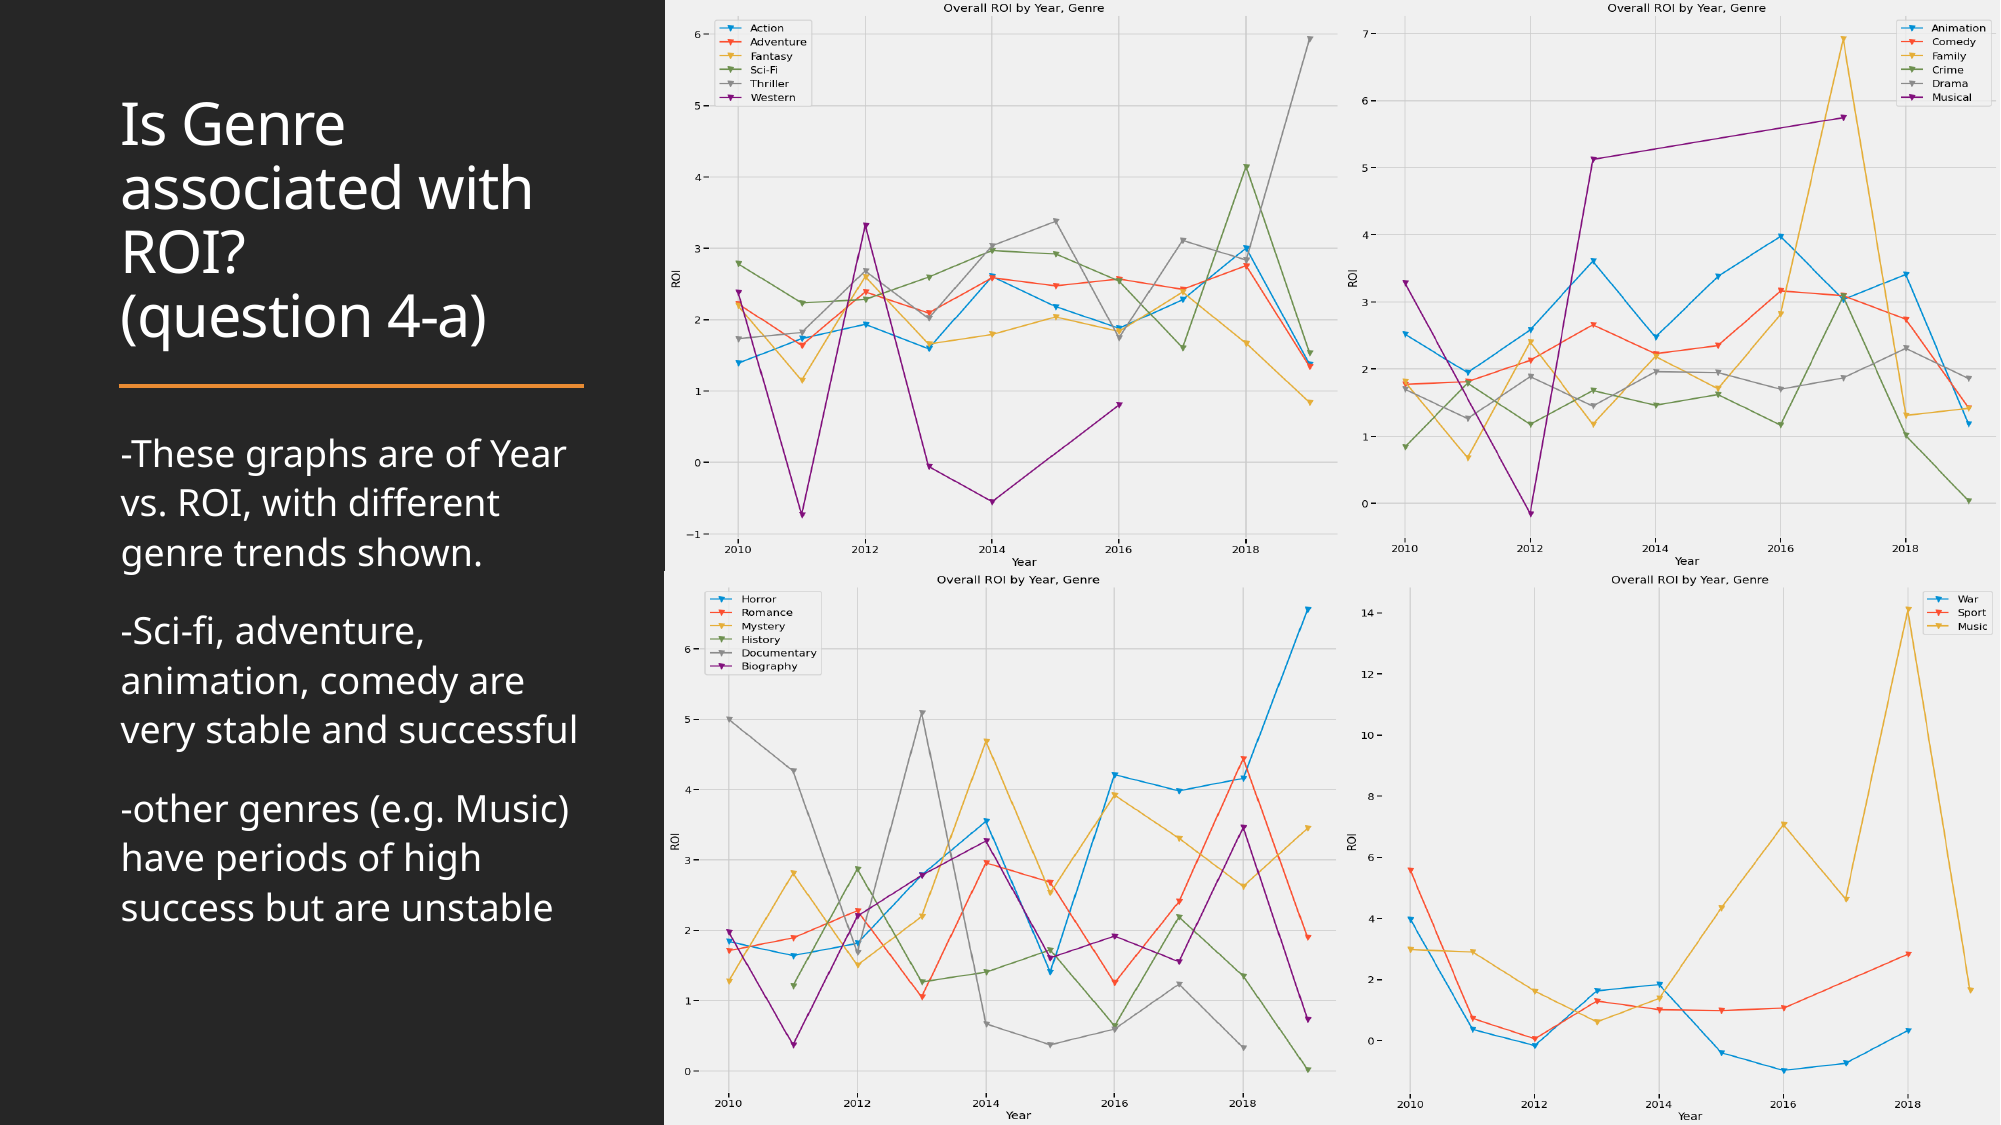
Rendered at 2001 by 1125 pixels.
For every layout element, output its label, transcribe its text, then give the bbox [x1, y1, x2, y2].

text_box [0, 0, 662, 1125]
picture [664, 0, 2000, 1125]
title Is Genre associated with ROI? (question 4-a) [105, 84, 597, 359]
list -These graphs are of Year vs. ROI, with different genre trends shown. -Sci-fi, adventure, animation, comedy are very stable and successful -other genres (e.g. Music) have periods of high success but are unstable [105, 417, 597, 966]
